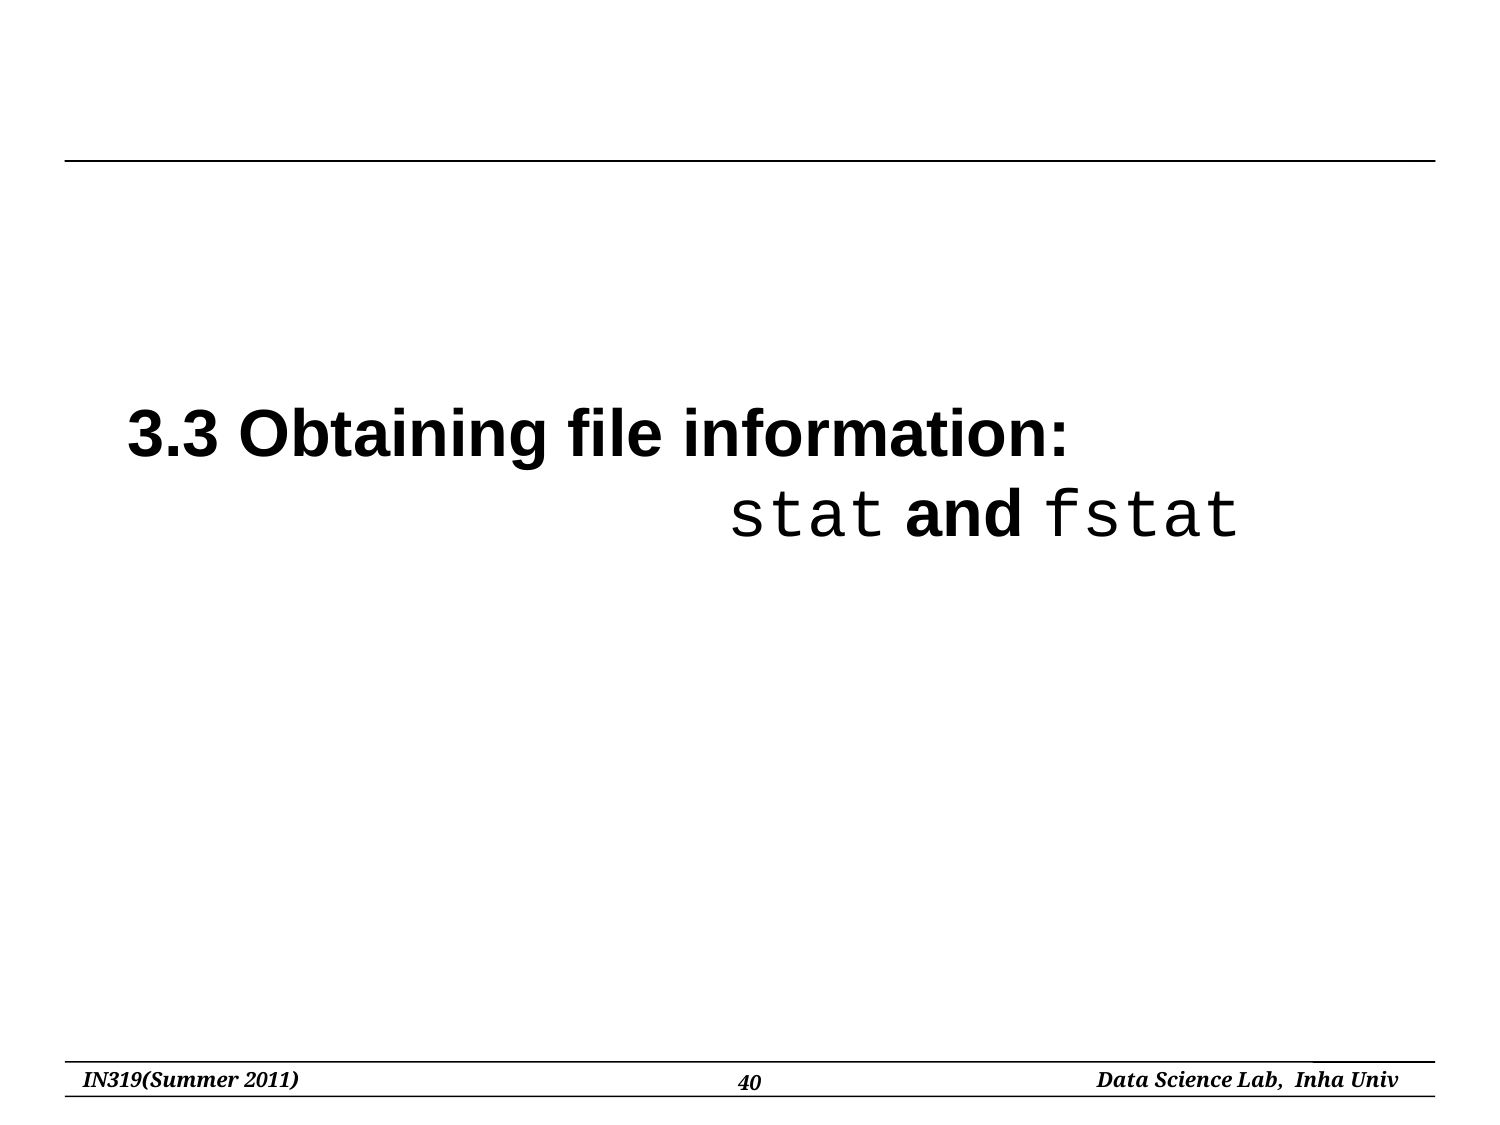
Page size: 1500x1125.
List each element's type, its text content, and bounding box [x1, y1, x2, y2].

title 3.3 Obtaining file information: stat and fstat [112, 349, 1388, 591]
slide_number 40 [574, 1061, 925, 1109]
